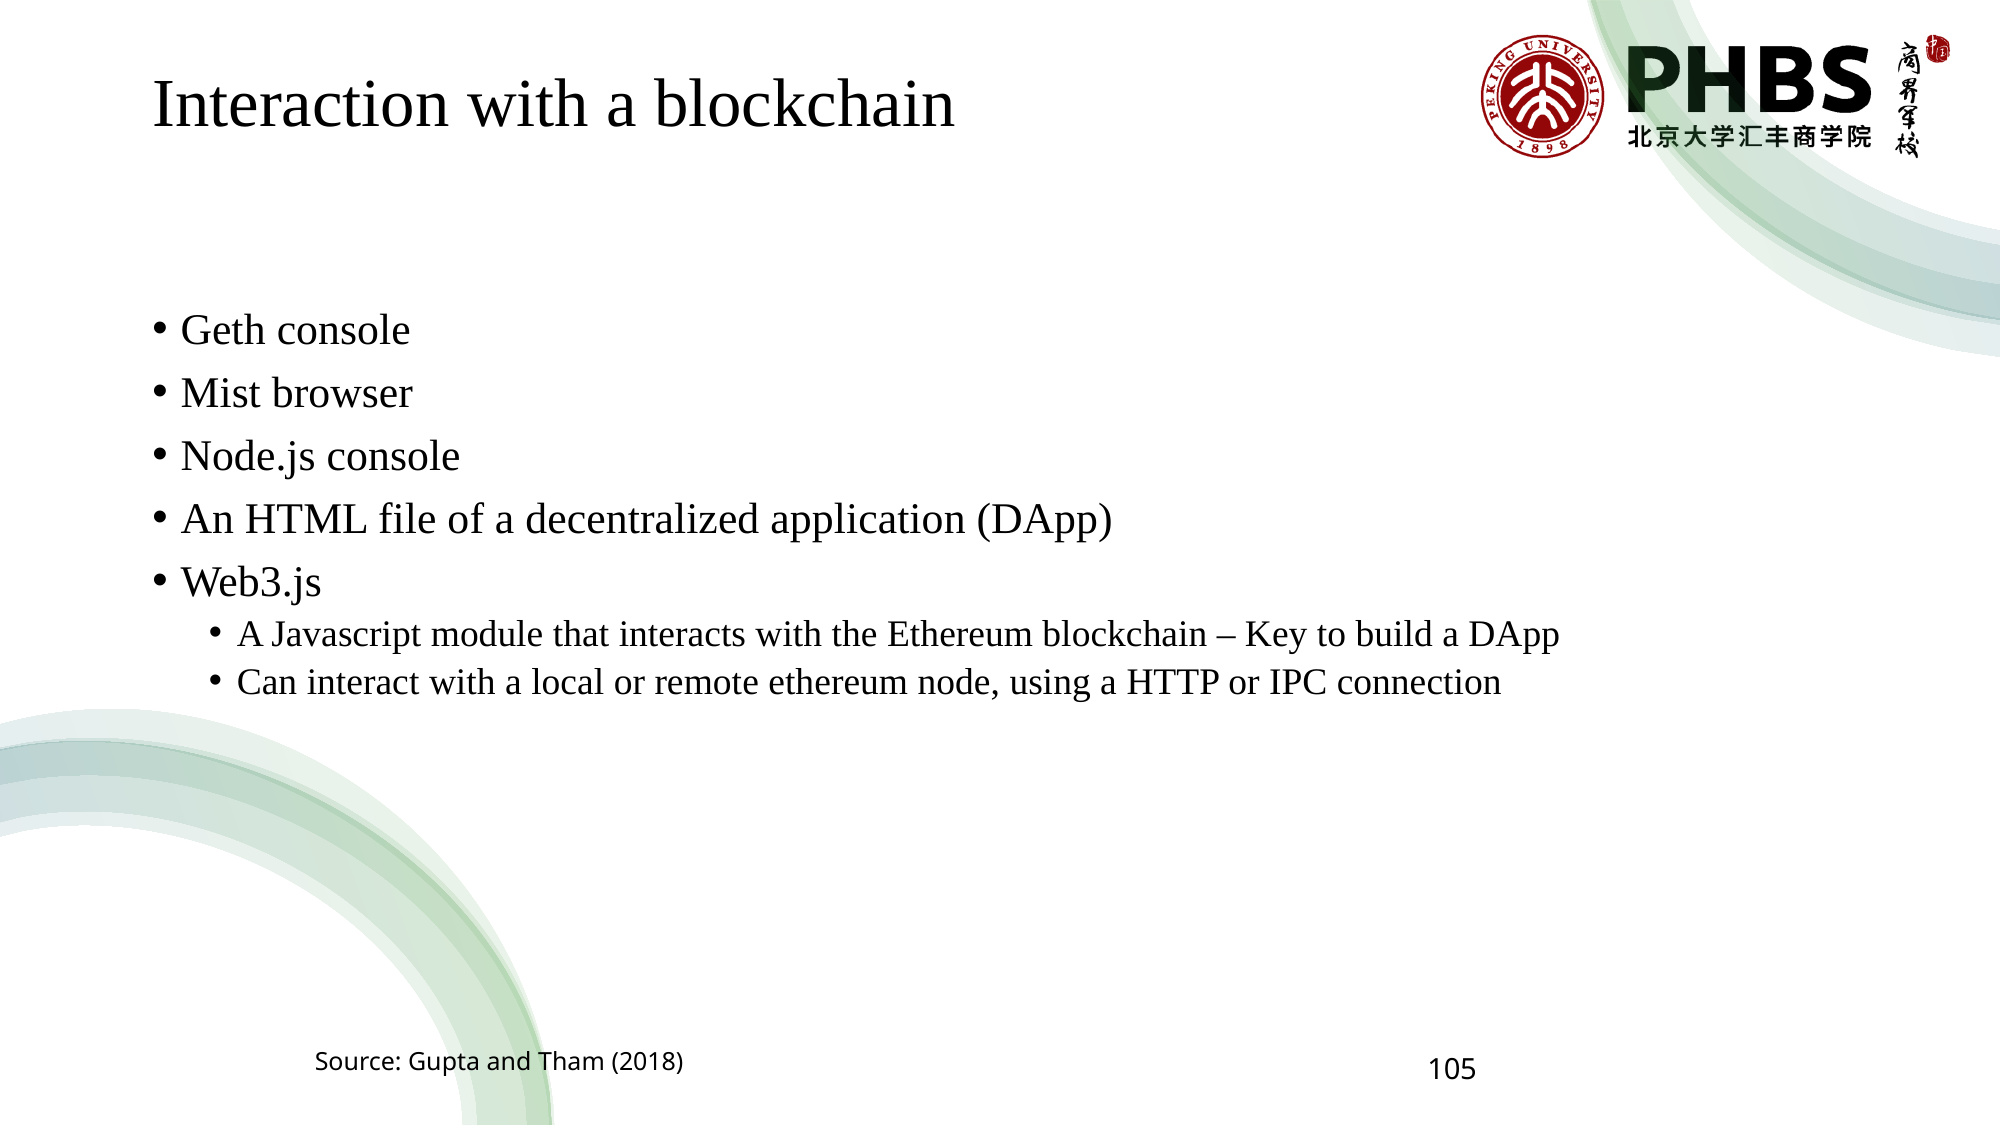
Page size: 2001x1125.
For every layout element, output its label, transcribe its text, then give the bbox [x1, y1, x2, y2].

list Geth console Mist browser Node.js console An HTML file of a decentralized application (DApp) Web3.js A Javascript module that interacts with the Ethereum blockchain – Key to build a DApp Can interact with a local or remote ethereum node, using a HTTP or IPC connection [137, 299, 1863, 1014]
text_box Source: Gupta and Tham (2018) [299, 1038, 717, 1083]
slide_number 105 [1412, 1042, 1750, 1103]
footer [249, 1042, 757, 1103]
picture [1625, 0, 2000, 185]
picture [1458, 0, 1609, 59]
title Interaction with a blockchain [137, 59, 1863, 278]
